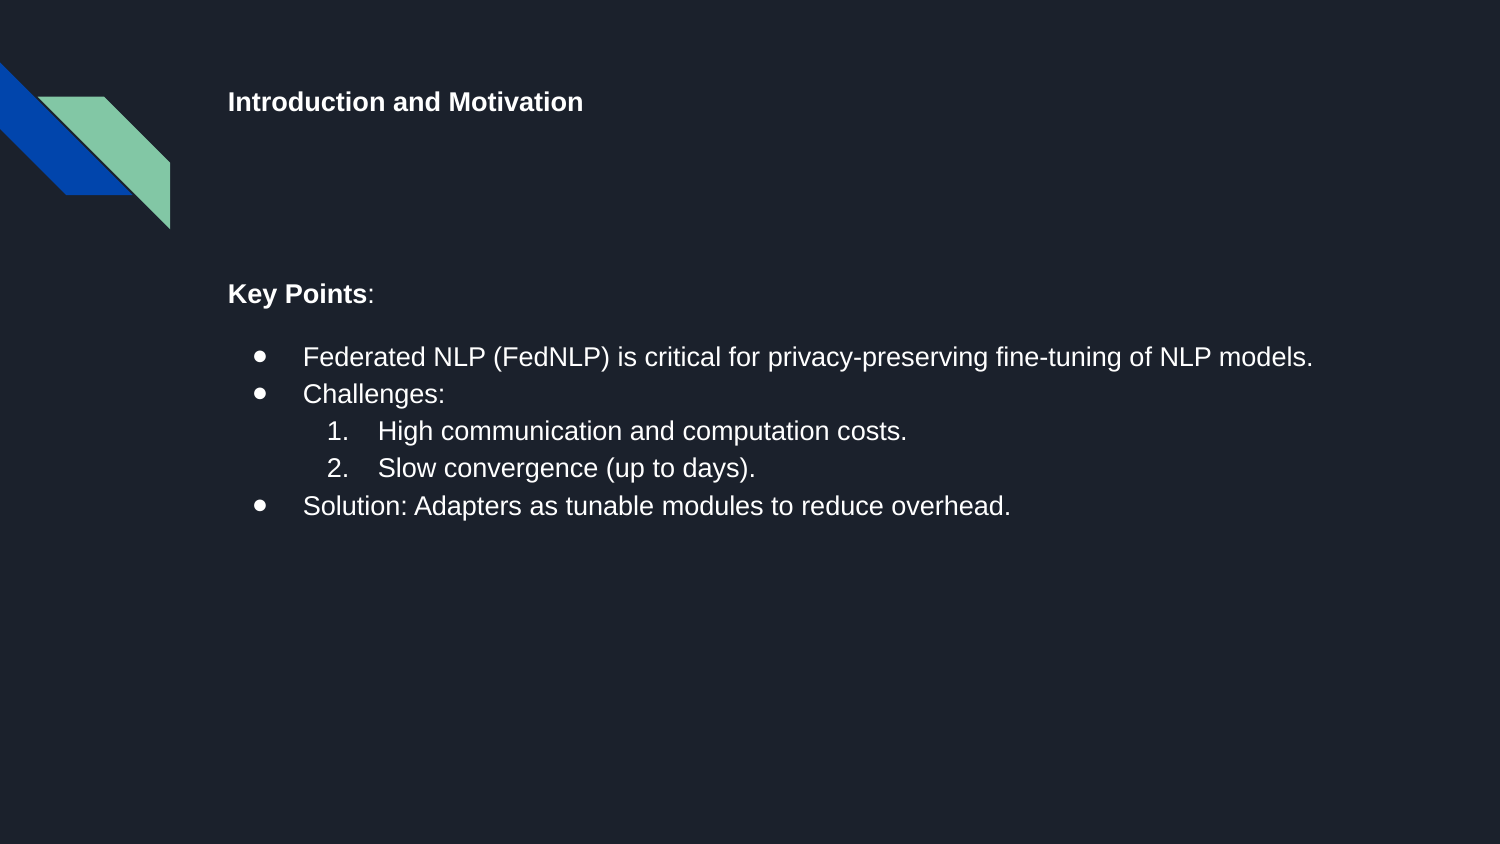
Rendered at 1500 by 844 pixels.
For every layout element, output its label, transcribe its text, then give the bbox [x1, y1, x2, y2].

title Introduction and Motivation [212, 64, 1368, 215]
list Key Points: Federated NLP (FedNLP) is critical for privacy-preserving fine-tuning of NLP models. Challenges: High communication and computation costs. Slow convergence (up to days). Solution: Adapters as tunable modules to reduce overhead. [212, 257, 1368, 735]
